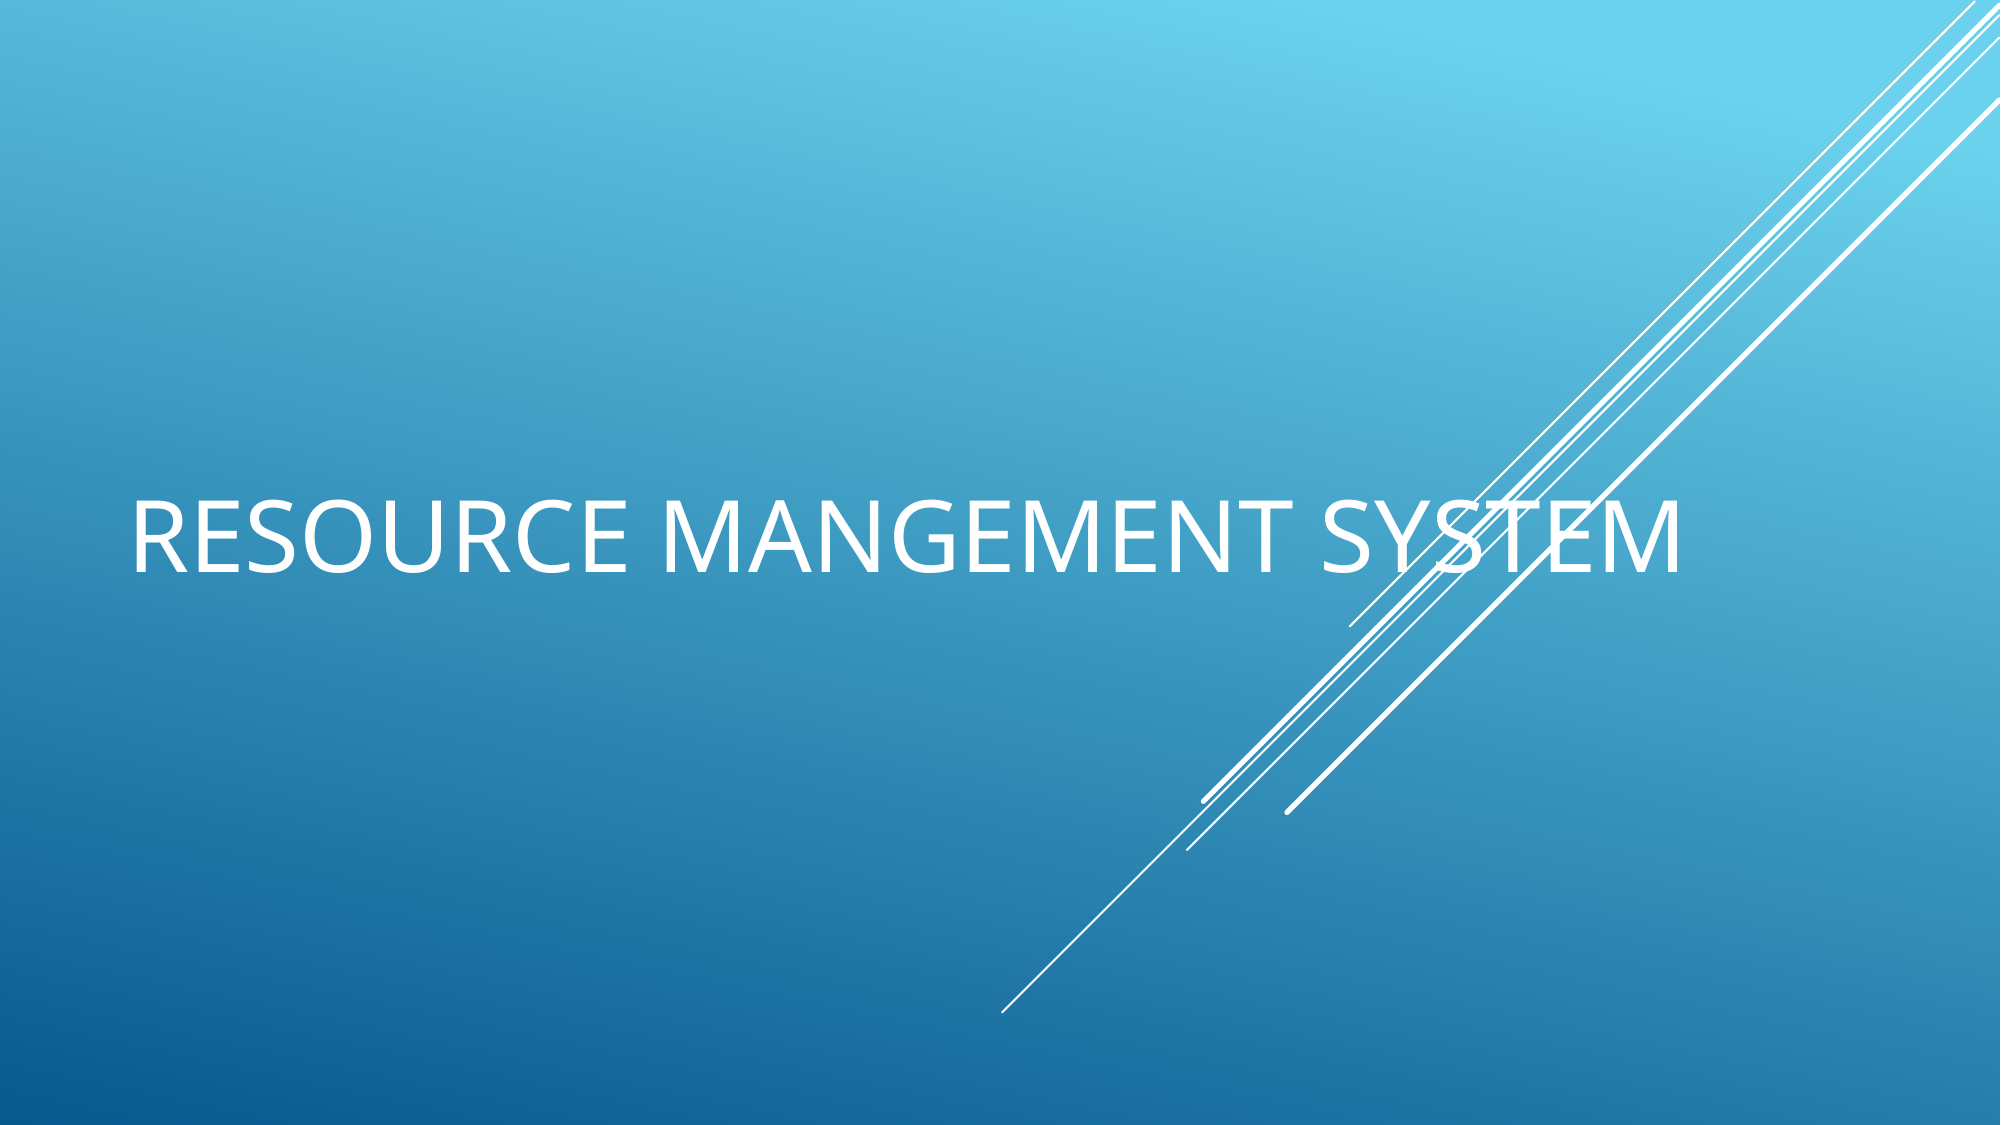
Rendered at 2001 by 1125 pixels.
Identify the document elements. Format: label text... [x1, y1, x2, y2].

title RESOURCE MANGEMENT SYSTEM [112, 112, 1818, 600]
